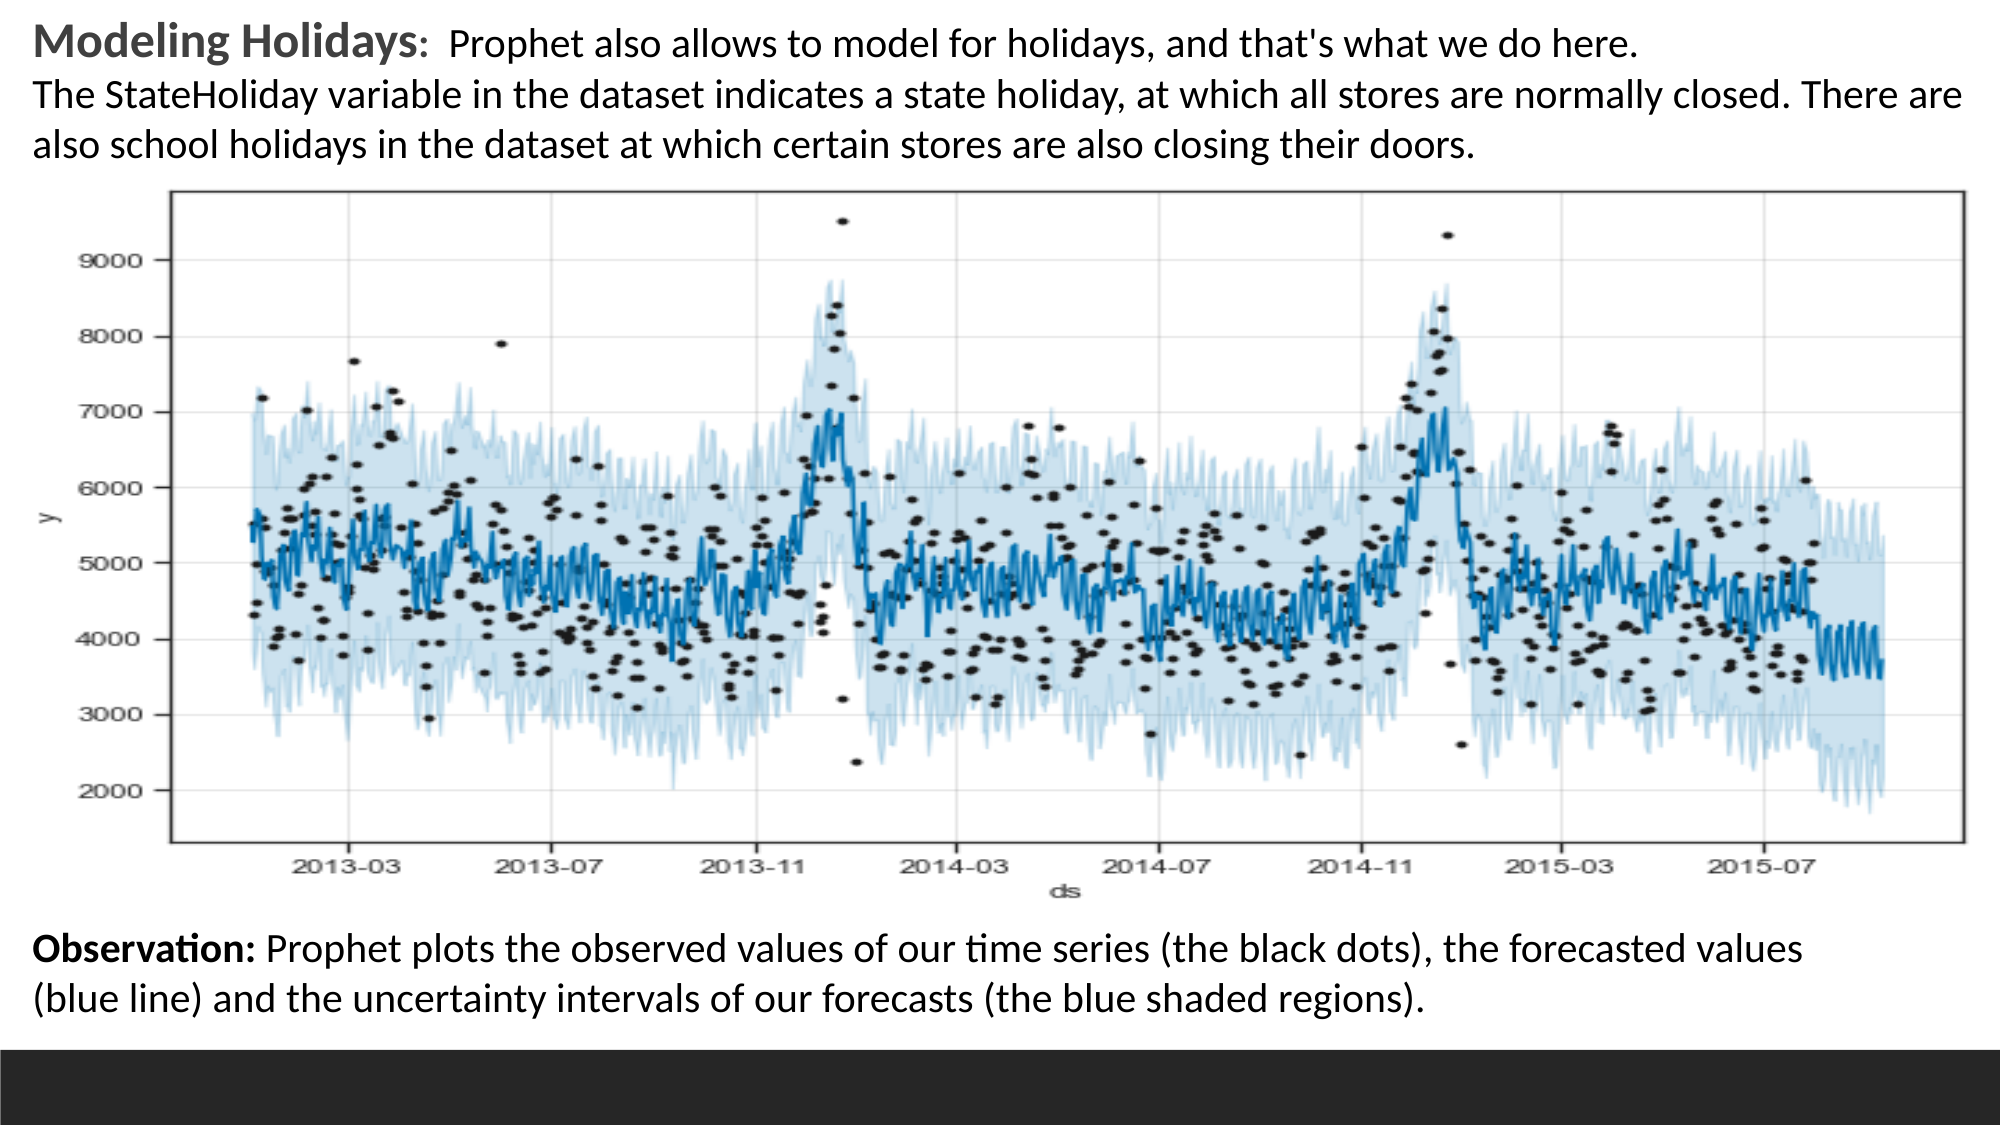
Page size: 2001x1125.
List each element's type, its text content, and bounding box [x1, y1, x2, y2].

text_box Modeling Holidays: Prophet also allows to model for holidays, and that's what we do here. The StateHoliday variable in the dataset indicates a state holiday, at which all stores are normally closed. There are also school holidays in the dataset at which certain stores are also closing their doors. [17, 0, 1982, 176]
text_box Observation: Prophet plots the observed values of our time series (the black dots), the forecasted values (blue line) and the uncertainty intervals of our forecasts (the blue shaded regions). [17, 924, 1907, 1029]
picture [17, 179, 1983, 915]
